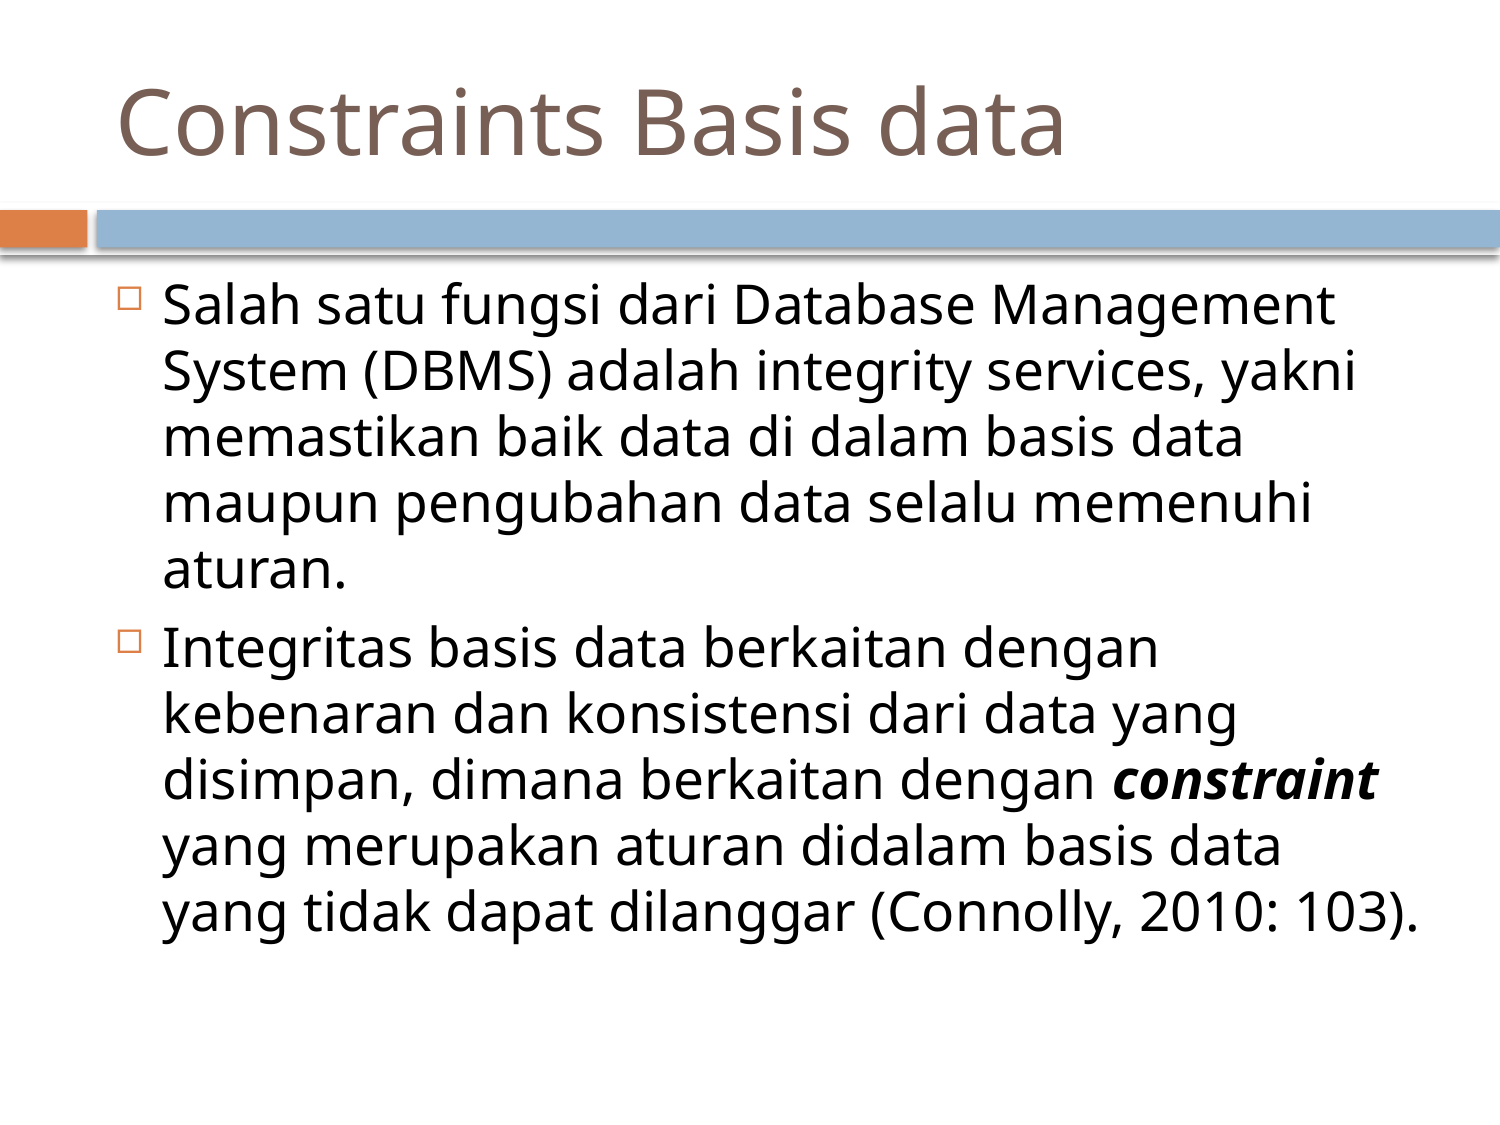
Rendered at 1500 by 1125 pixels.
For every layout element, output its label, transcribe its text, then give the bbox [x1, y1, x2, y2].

title Constraints Basis data [100, 37, 1438, 200]
list Salah satu fungsi dari Database Management System (DBMS) adalah integrity services, yakni memastikan baik data di dalam basis data maupun pengubahan data selalu memenuhi aturan. Integritas basis data berkaitan dengan kebenaran dan konsistensi dari data yang disimpan, dimana berkaitan dengan constraint yang merupakan aturan didalam basis data yang tidak dapat dilanggar (Connolly, 2010: 103). [100, 262, 1438, 1000]
